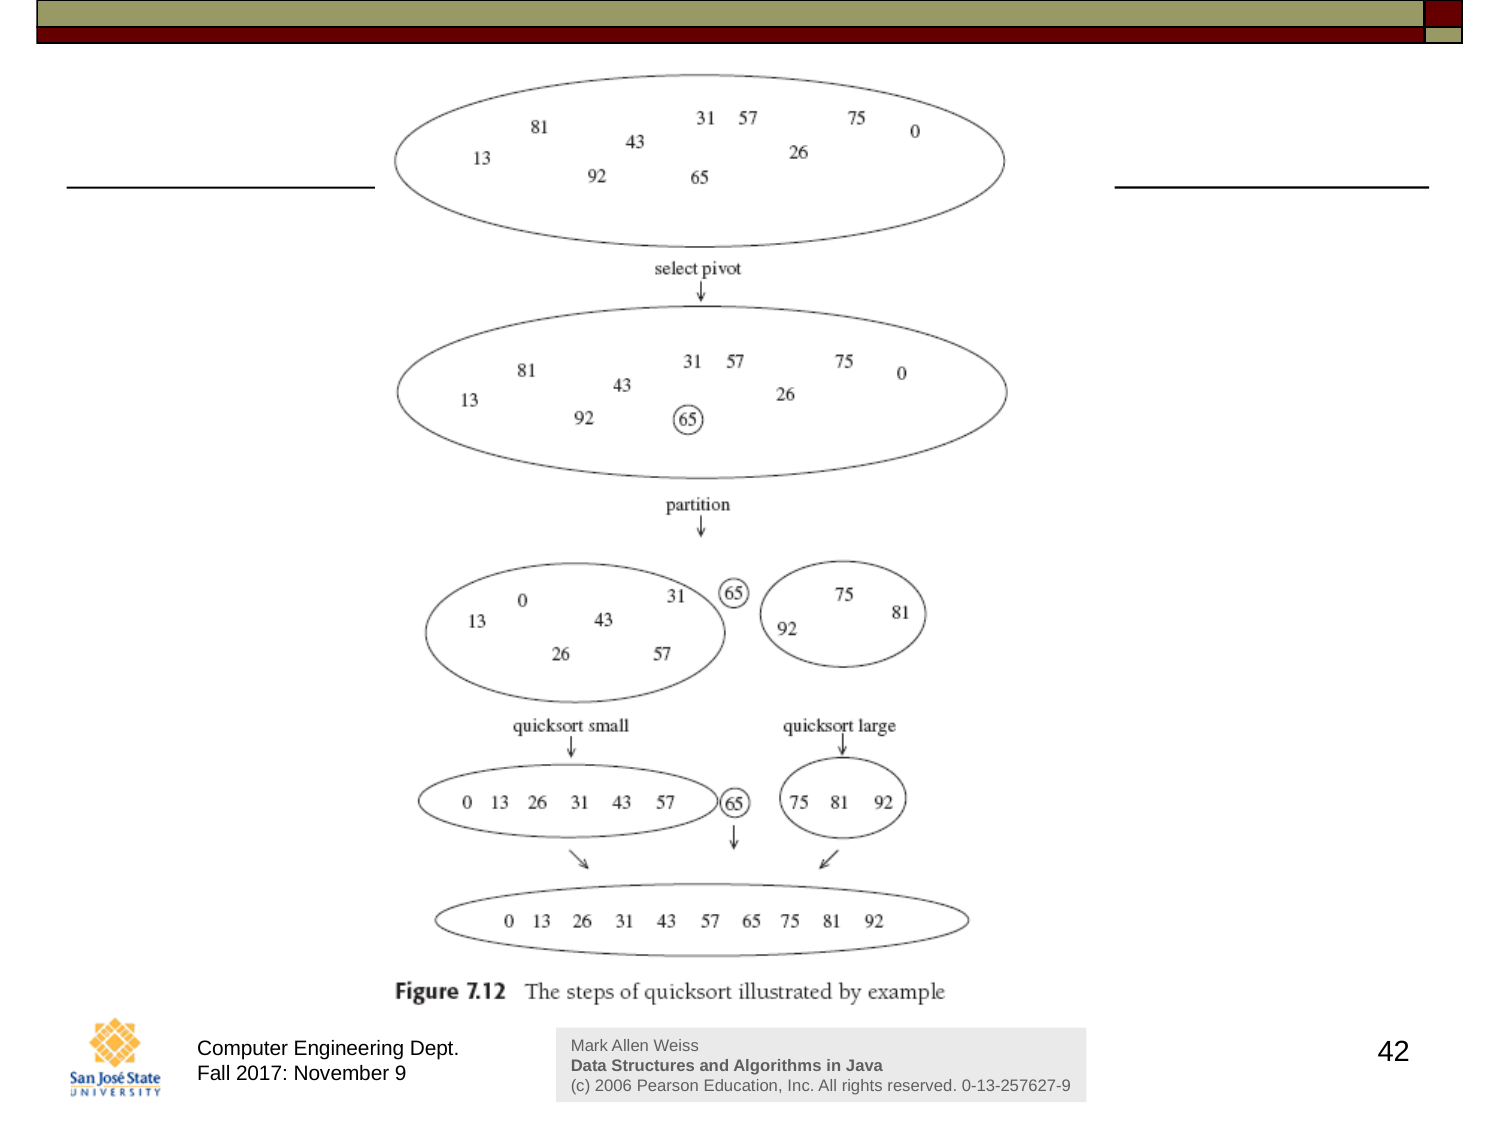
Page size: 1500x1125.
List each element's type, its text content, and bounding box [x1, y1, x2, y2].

slide_number 42 [1112, 1025, 1425, 1100]
picture [374, 52, 1115, 1006]
text_box Mark Allen Weiss Data Structures and Algorithms in Java (c) 2006 Pearson Education, Inc. All rights reserved. 0-13-257627-9 [556, 1027, 1087, 1103]
picture [60, 1012, 166, 1112]
